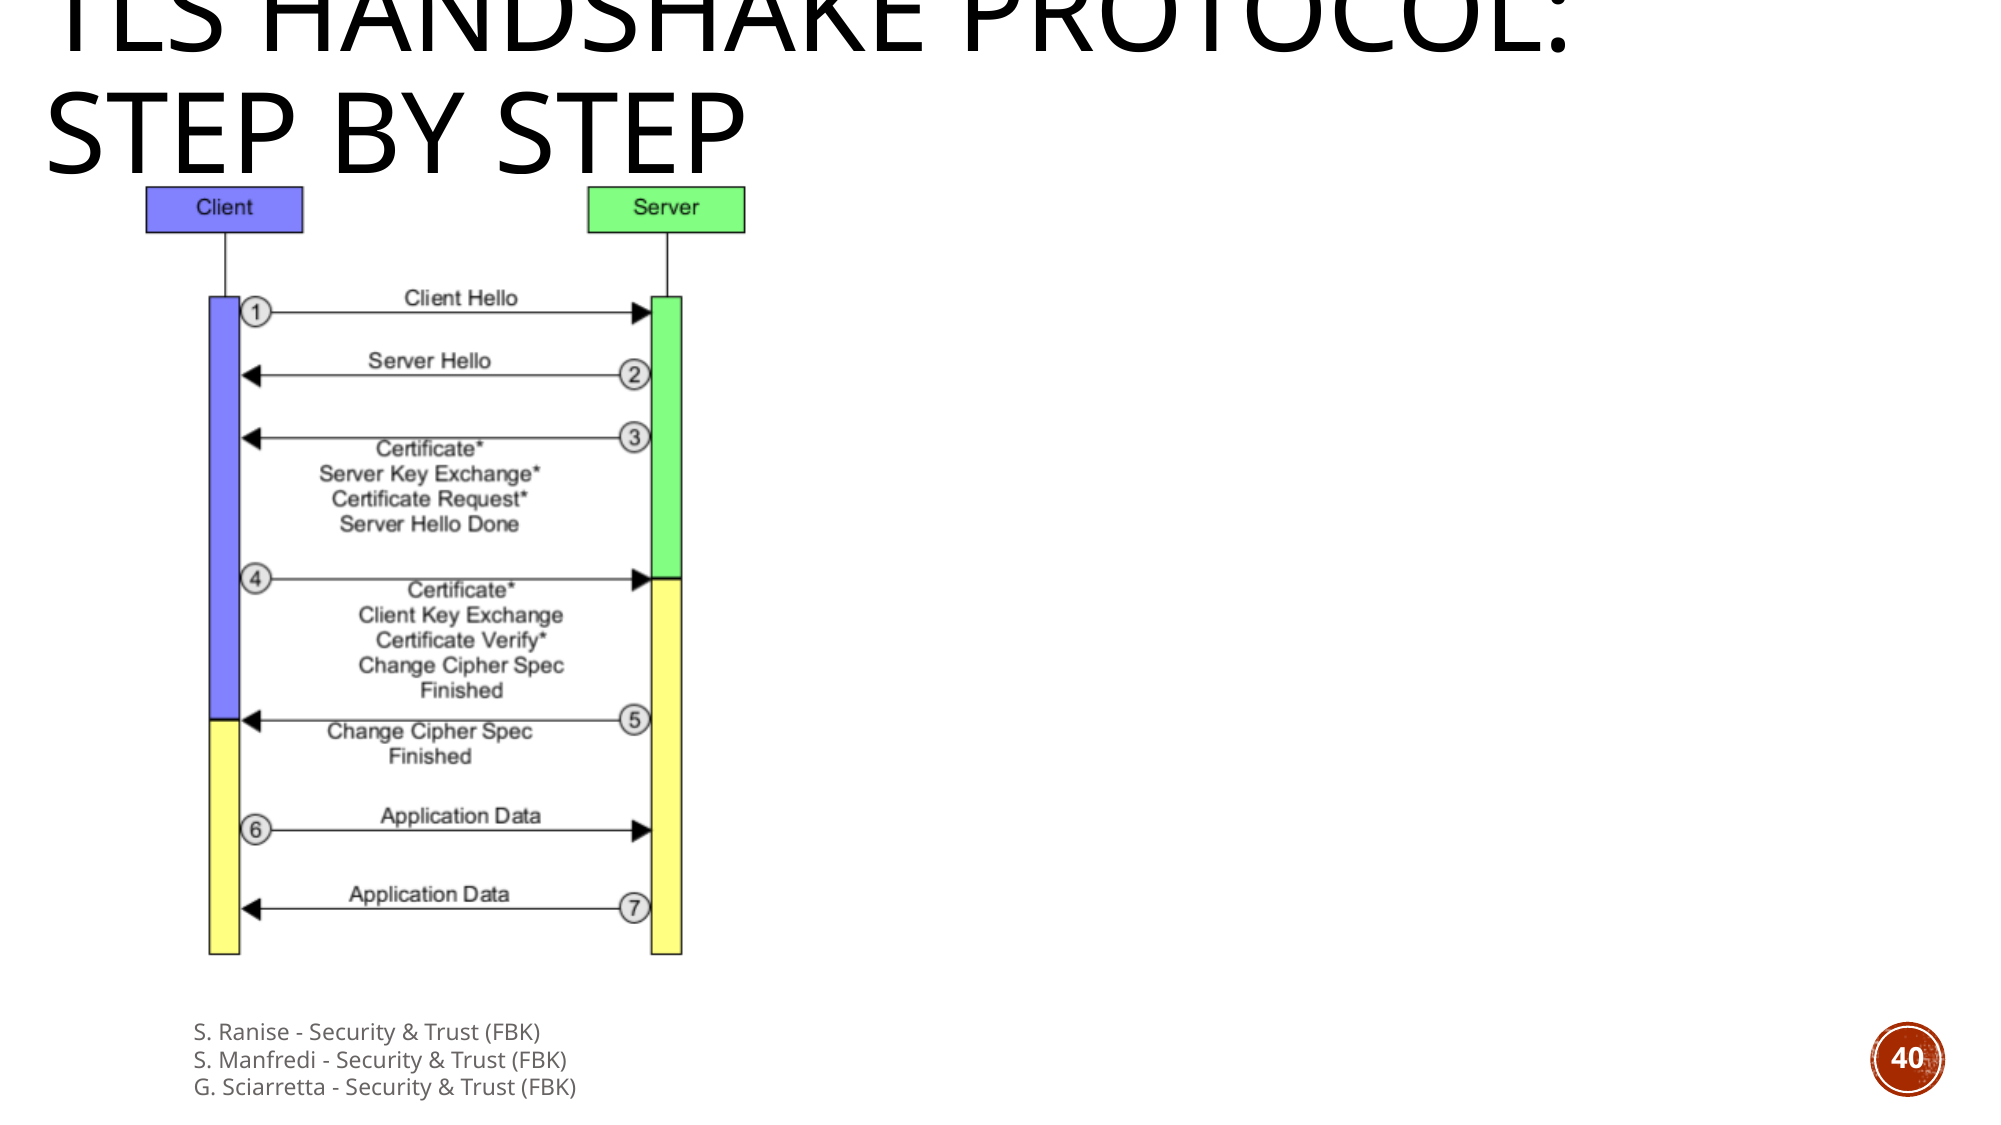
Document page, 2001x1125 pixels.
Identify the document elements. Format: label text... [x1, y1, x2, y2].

slide_number 39 [1855, 1028, 1961, 1089]
footer S. Ranise - Security & Trust (FBK) S. Manfredi - Security & Trust (FBK) G. Sciarretta - Security & Trust (FBK) [178, 1028, 1217, 1089]
picture [141, 178, 747, 957]
title TLS handshake protocol: step by step [29, 0, 1680, 208]
